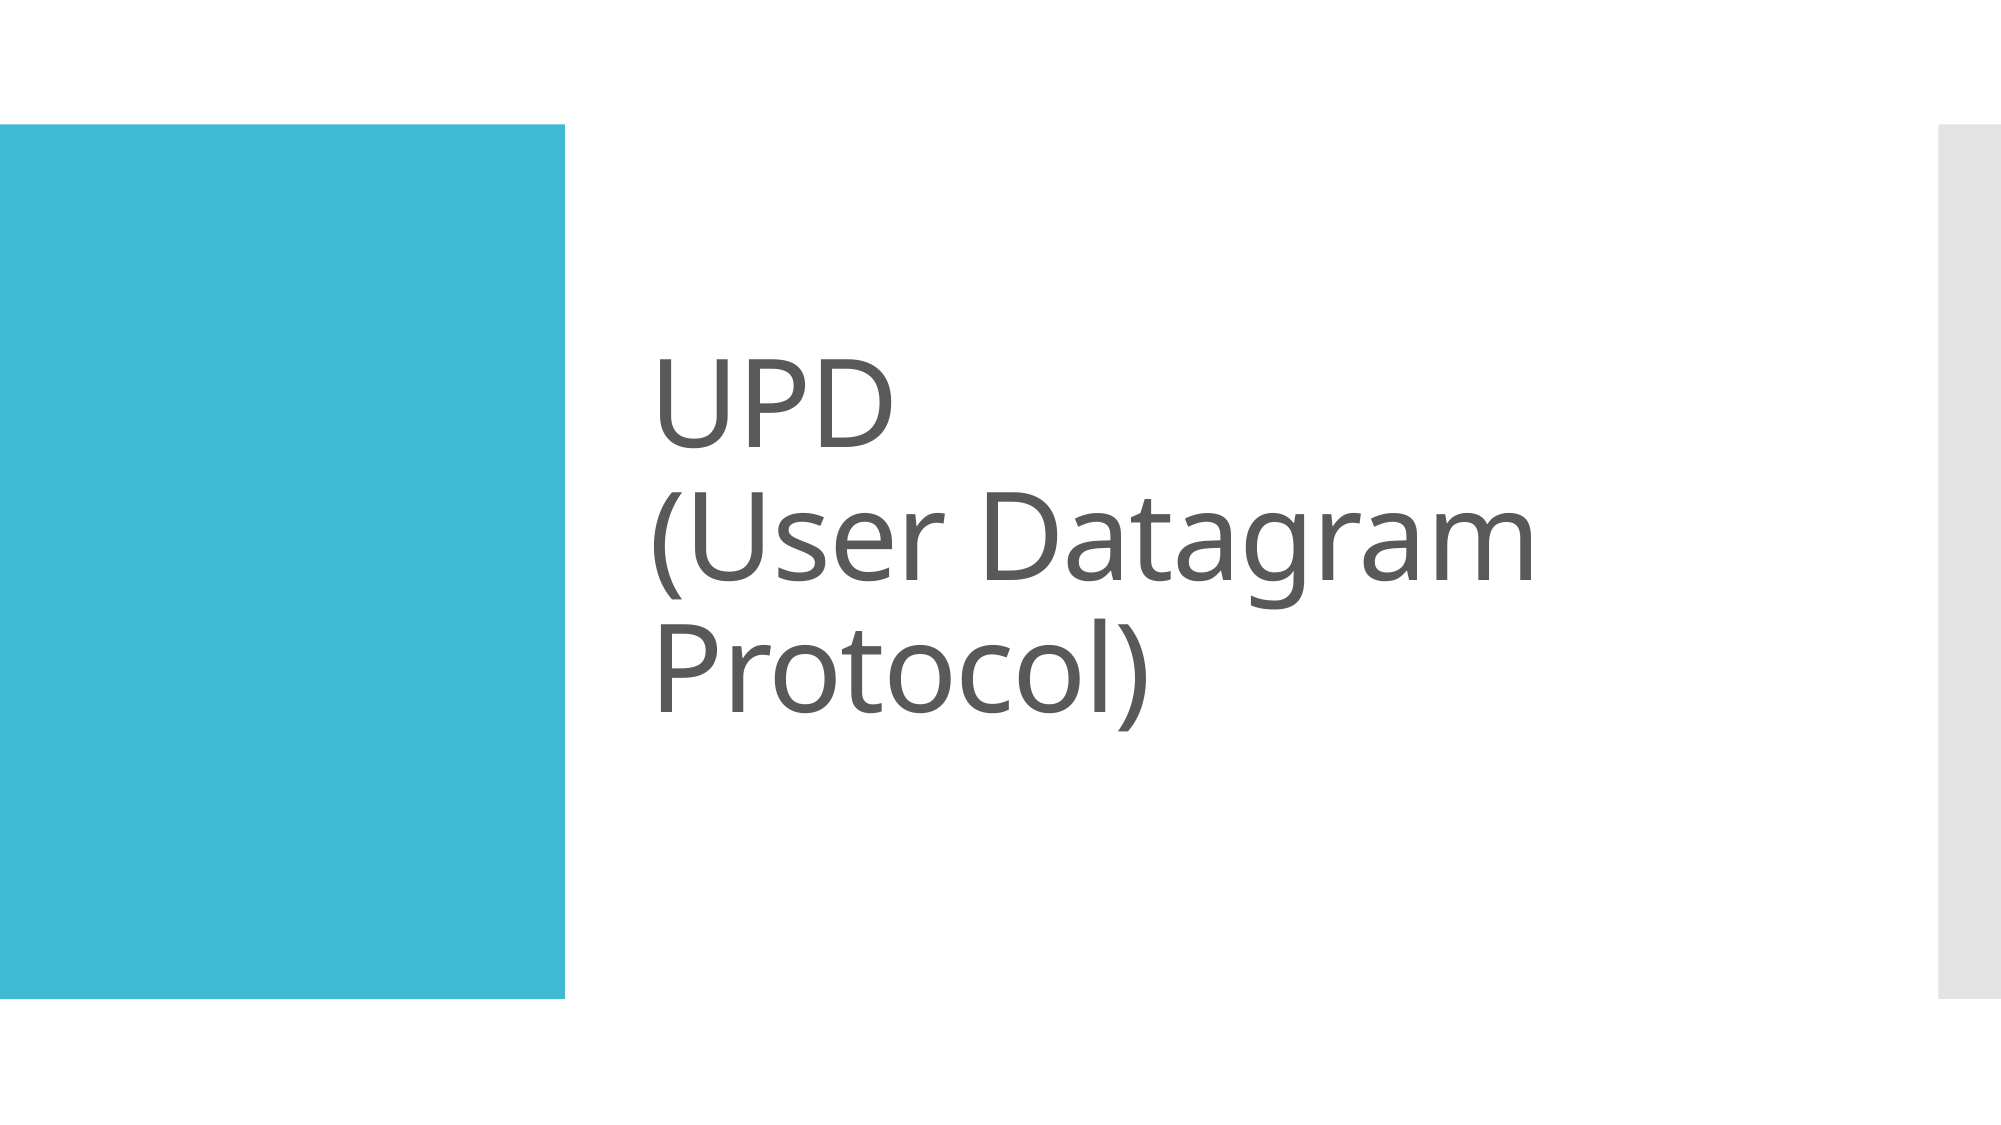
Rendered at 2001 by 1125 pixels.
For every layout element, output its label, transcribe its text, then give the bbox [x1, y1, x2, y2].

title UPD (User Datagram Protocol) [634, 213, 1835, 747]
